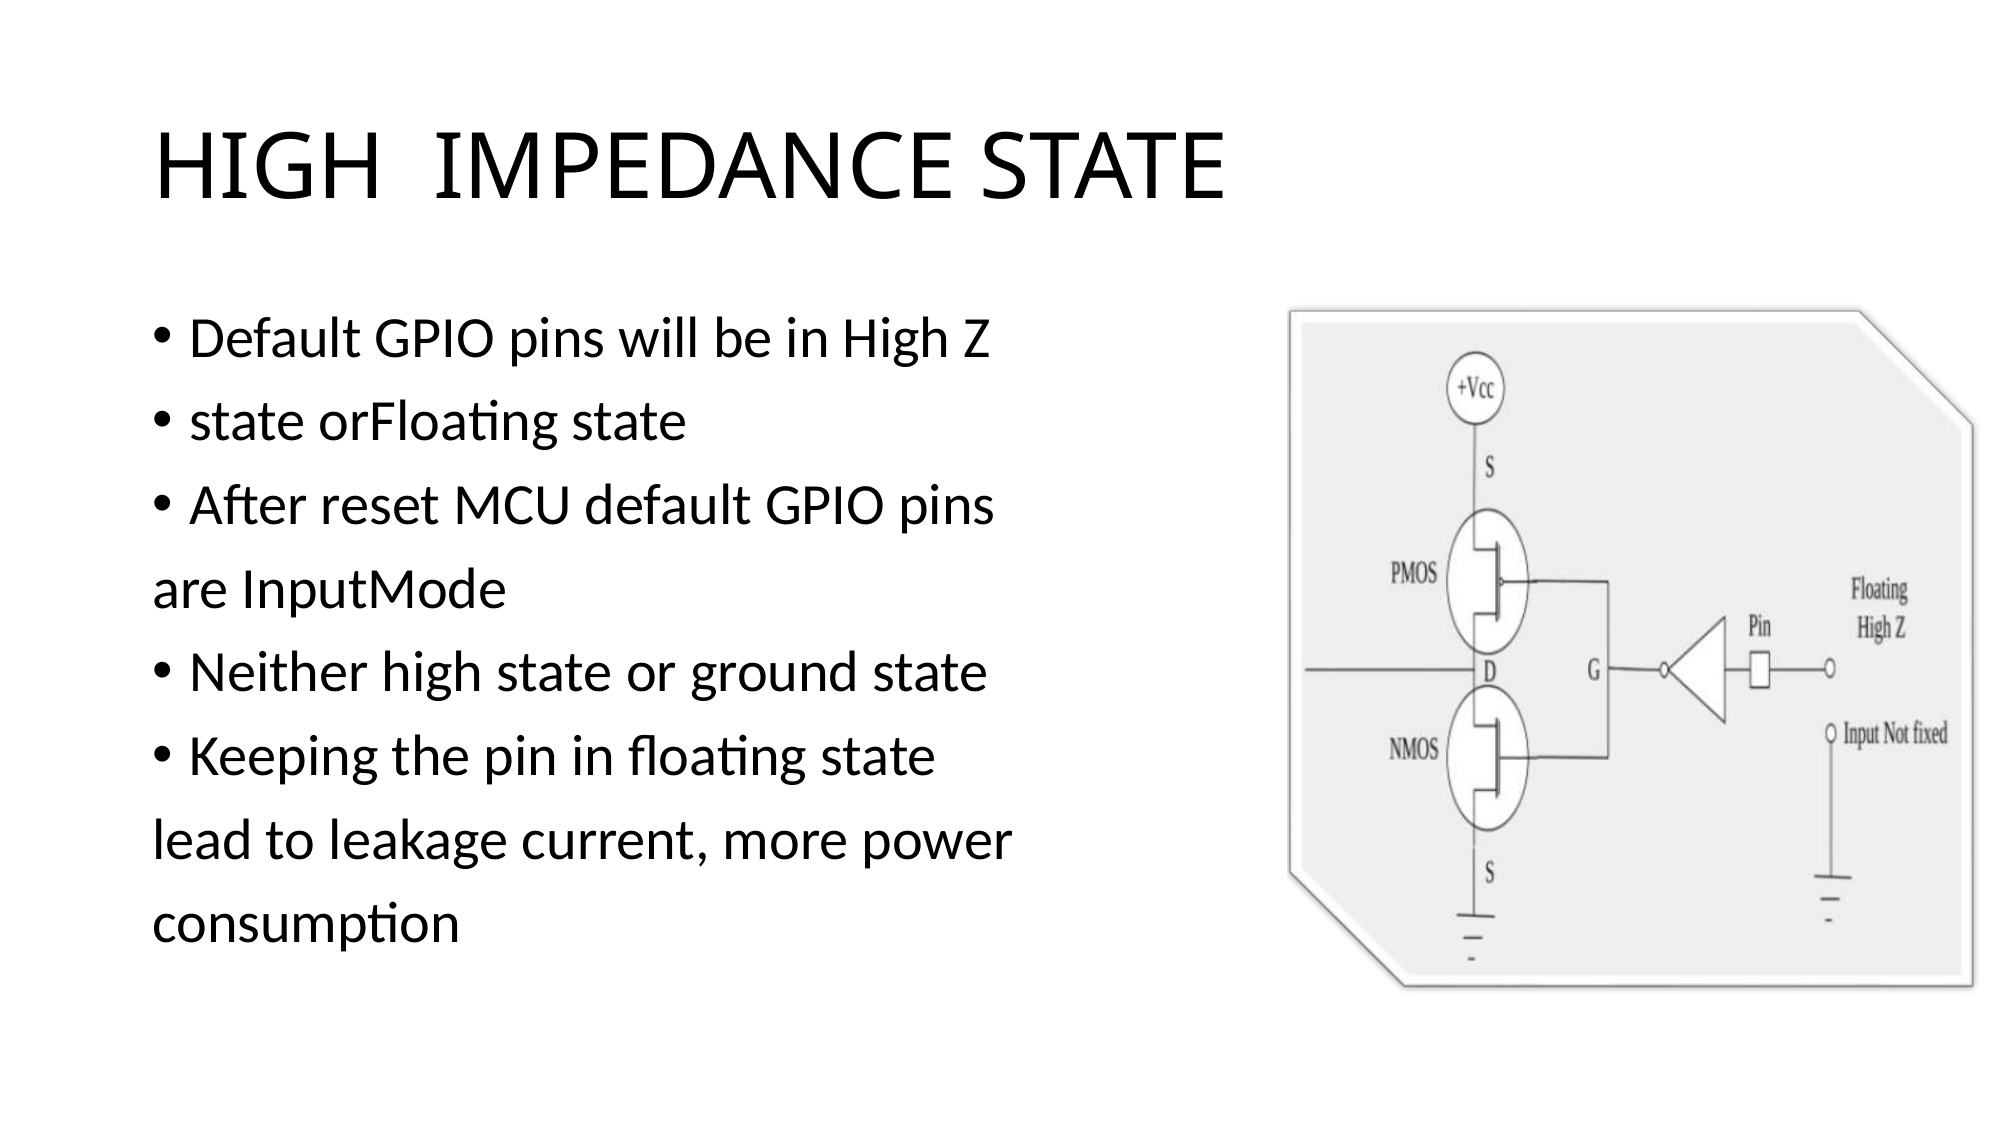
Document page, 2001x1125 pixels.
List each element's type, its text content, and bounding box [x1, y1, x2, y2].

picture [1286, 299, 1985, 996]
text_box HIGH IMPEDANCE STATE [137, 59, 1863, 278]
text_box Default GPIO pins will be in High Z state orFloating state After reset MCU default GPIO pins are InputMode Neither high state or ground state Keeping the pin in floating state lead to leakage current, more power consumption [137, 299, 1863, 1014]
